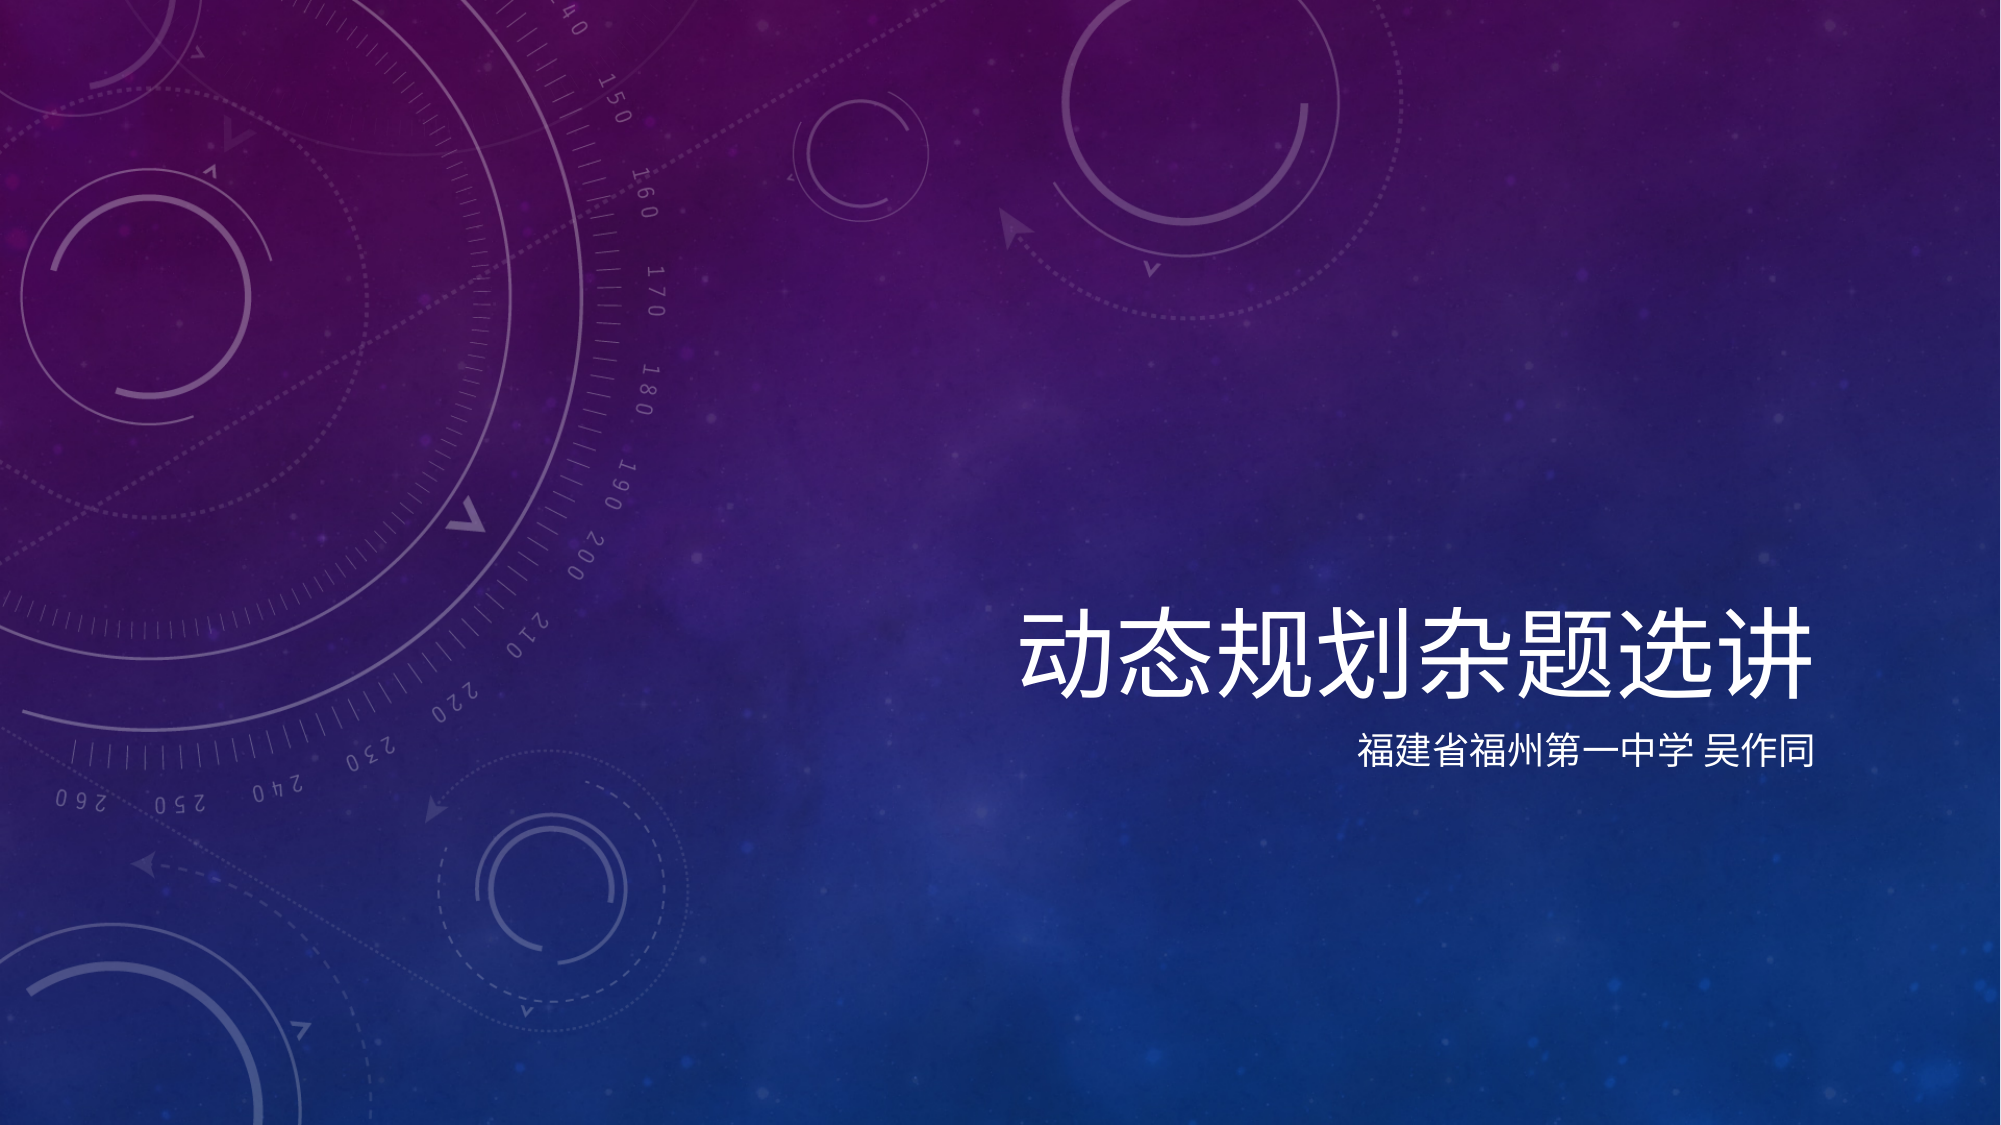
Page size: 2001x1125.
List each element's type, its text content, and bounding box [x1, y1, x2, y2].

title 动态规划杂题选讲 [650, 322, 1831, 719]
subtitle 福建省福州第一中学 吴作同 [650, 719, 1831, 950]
picture [0, 0, 2001, 1125]
